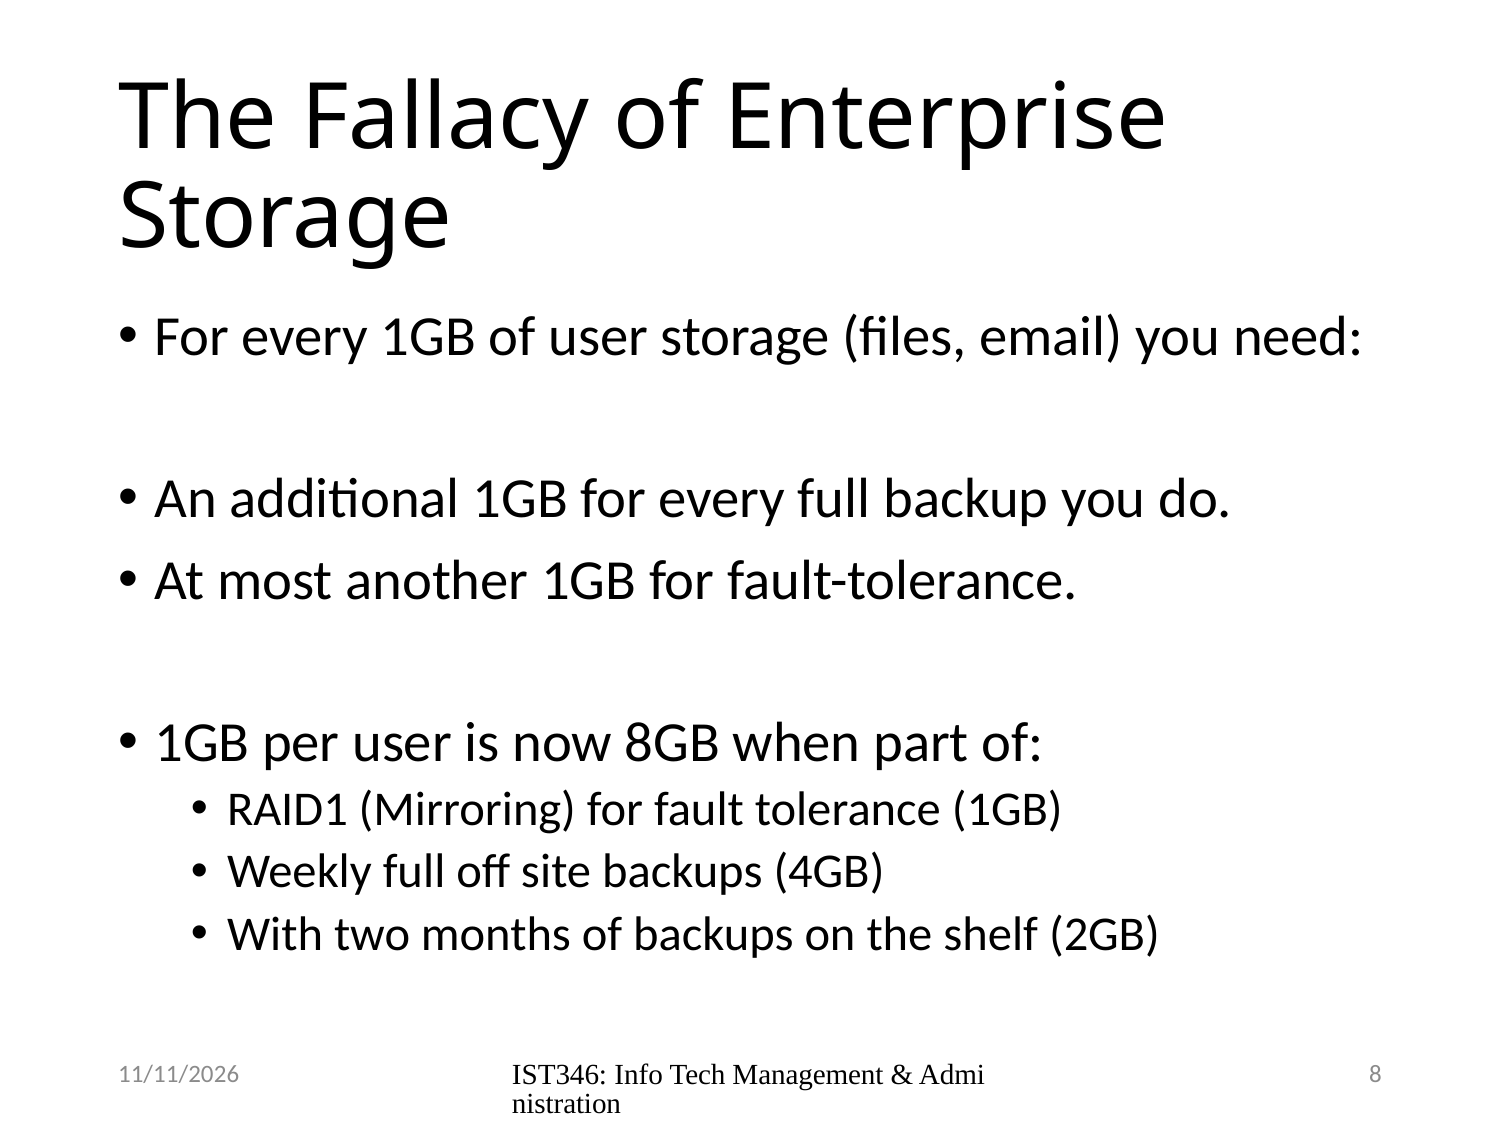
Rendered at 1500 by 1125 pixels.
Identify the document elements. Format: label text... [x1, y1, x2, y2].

title The Fallacy of Enterprise Storage [103, 59, 1397, 278]
slide_number 8 [1059, 1042, 1397, 1103]
list For every 1GB of user storage (files, email) you need: An additional 1GB for every full backup you do. At most another 1GB for fault-tolerance. 1GB per user is now 8GB when part of: RAID1 (Mirroring) for fault tolerance (1GB) Weekly full off site backups (4GB) With two months of backups on the shelf (2GB) [103, 299, 1397, 1014]
footer IST346: Info Tech Management & Administration [496, 1042, 1004, 1103]
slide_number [103, 1042, 441, 1103]
